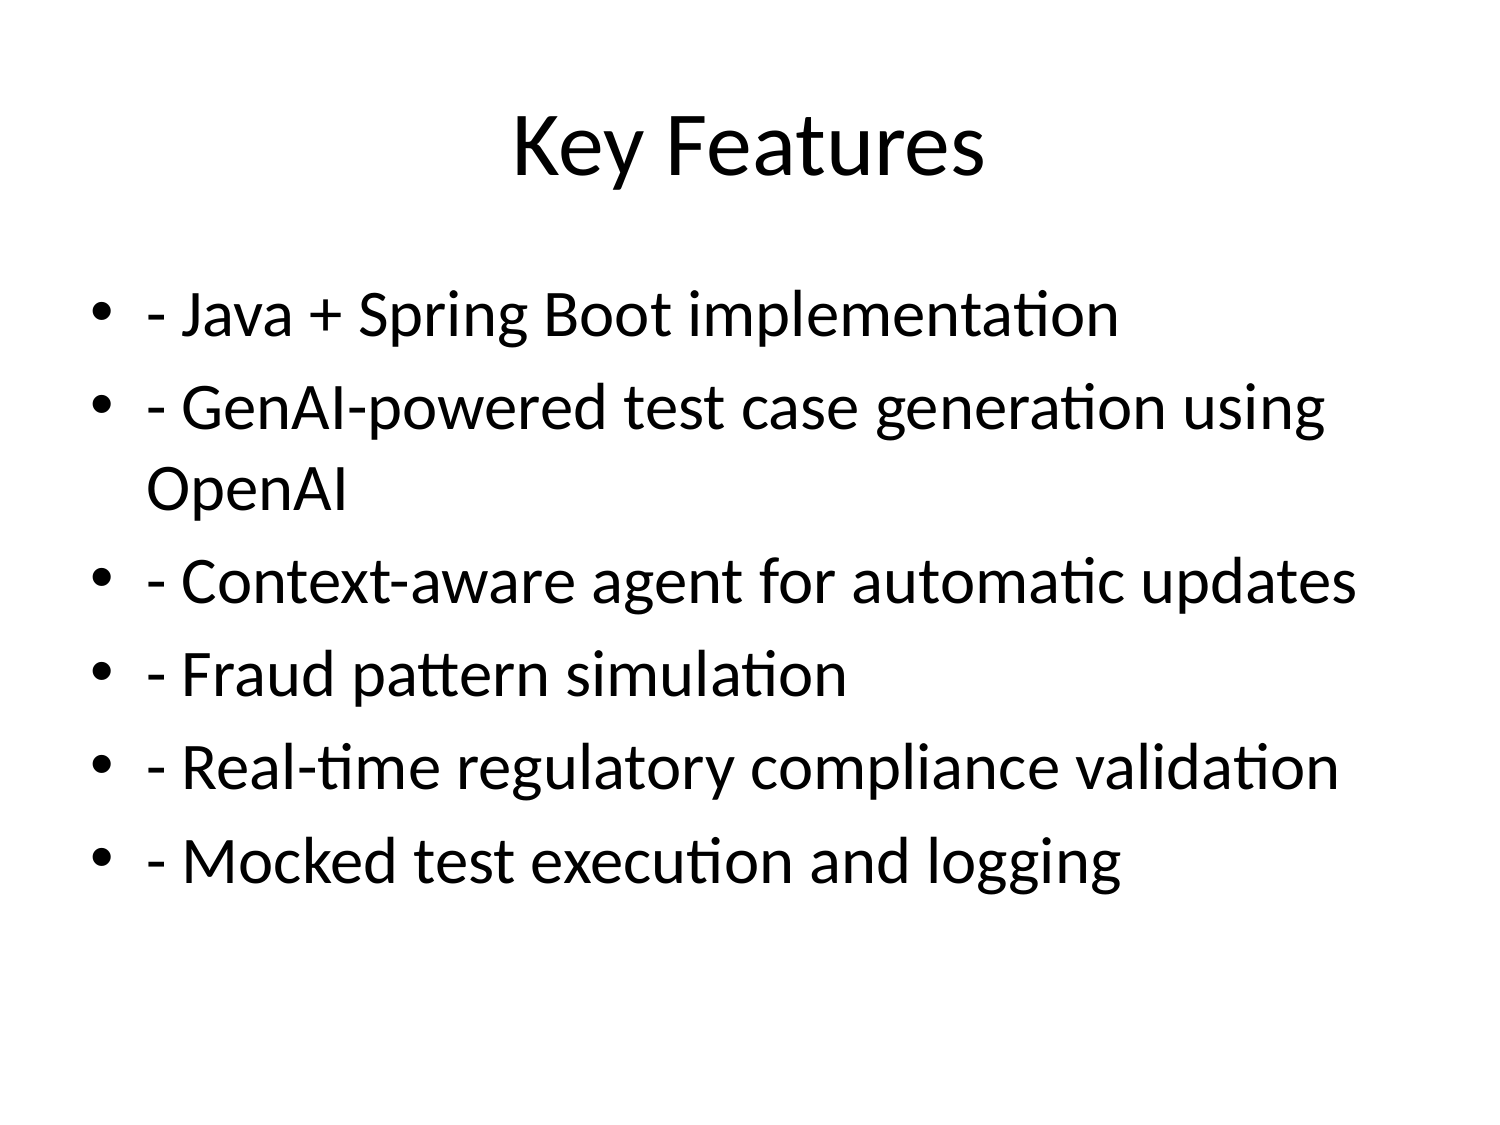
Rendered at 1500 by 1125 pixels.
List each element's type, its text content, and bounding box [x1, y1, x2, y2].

title Key Features [75, 45, 1425, 233]
list - Java + Spring Boot implementation - GenAI-powered test case generation using OpenAI - Context-aware agent for automatic updates - Fraud pattern simulation - Real-time regulatory compliance validation - Mocked test execution and logging [75, 262, 1425, 1005]
